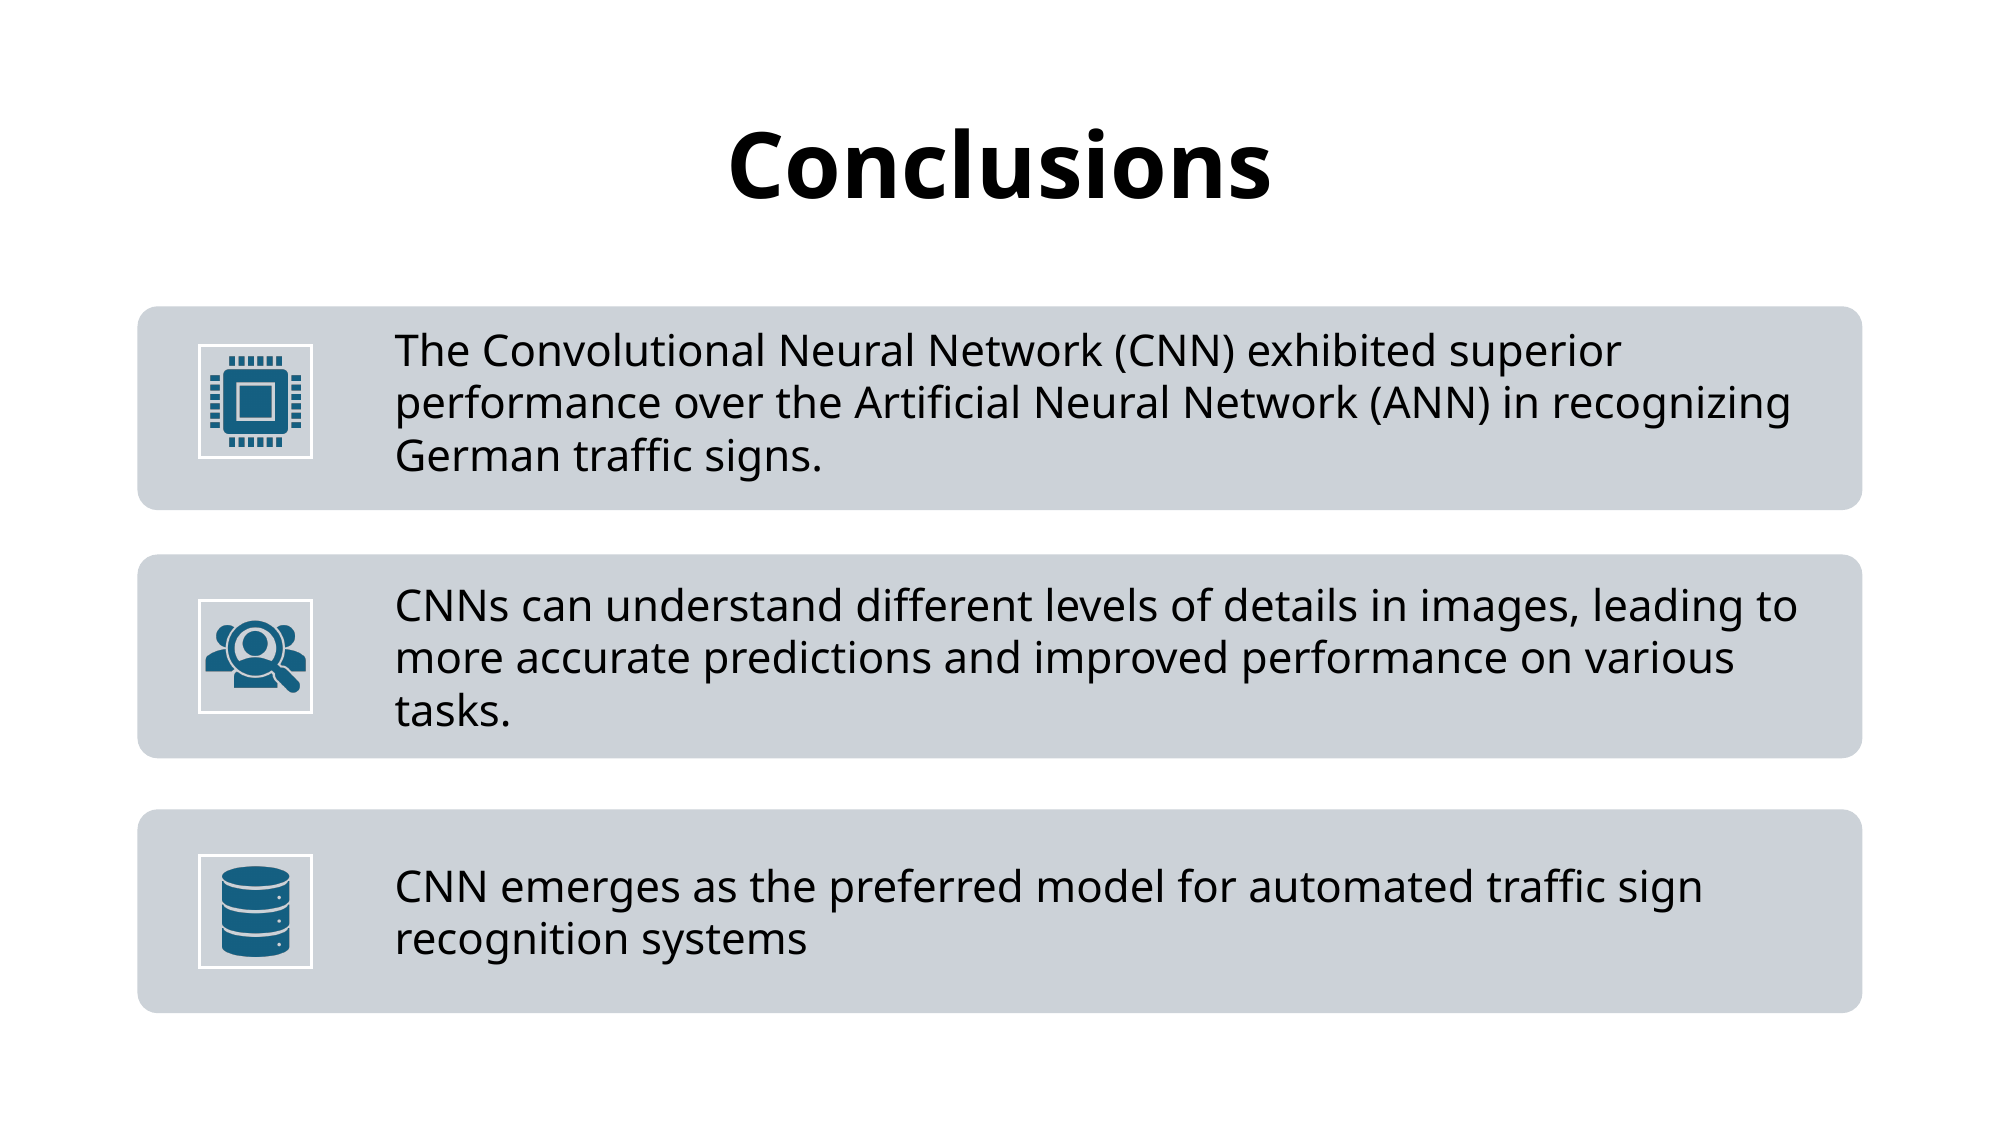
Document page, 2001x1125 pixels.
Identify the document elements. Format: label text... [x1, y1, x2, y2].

title Conclusions [137, 59, 1863, 278]
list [136, 298, 1863, 1014]
